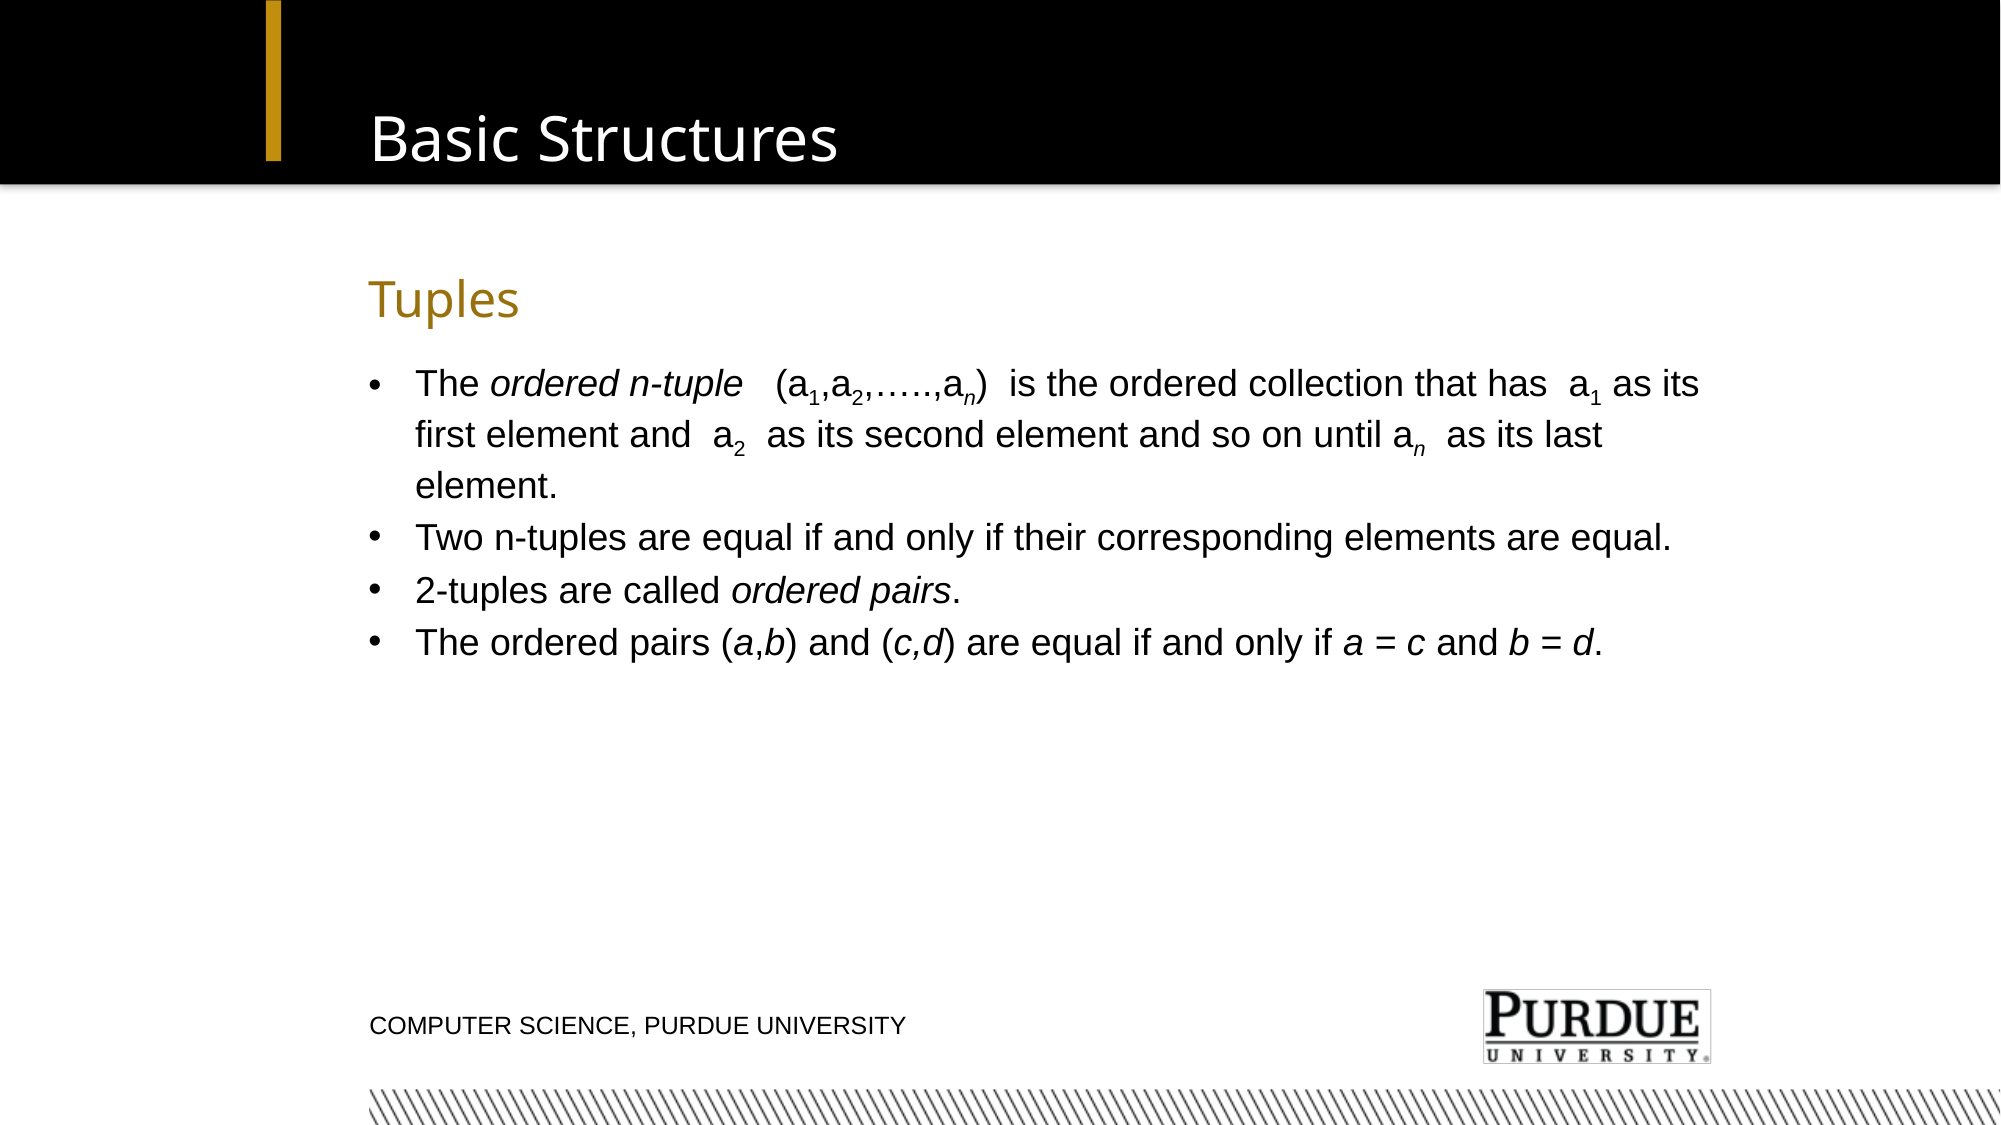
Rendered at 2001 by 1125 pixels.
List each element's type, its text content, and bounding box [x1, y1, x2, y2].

list Tuples [368, 267, 1704, 337]
text_box The ordered n-tuple (a1,a2,…..,an) is the ordered collection that has a1 as its first element and a2 as its second element and so on until an as its last element. Two n-tuples are equal if and only if their corresponding elements are equal. 2-tuples are called ordered pairs. The ordered pairs (a,b) and (c,d) are equal if and only if a = c and b = d. [368, 358, 1719, 1079]
title Basic Structures [369, 98, 1704, 186]
